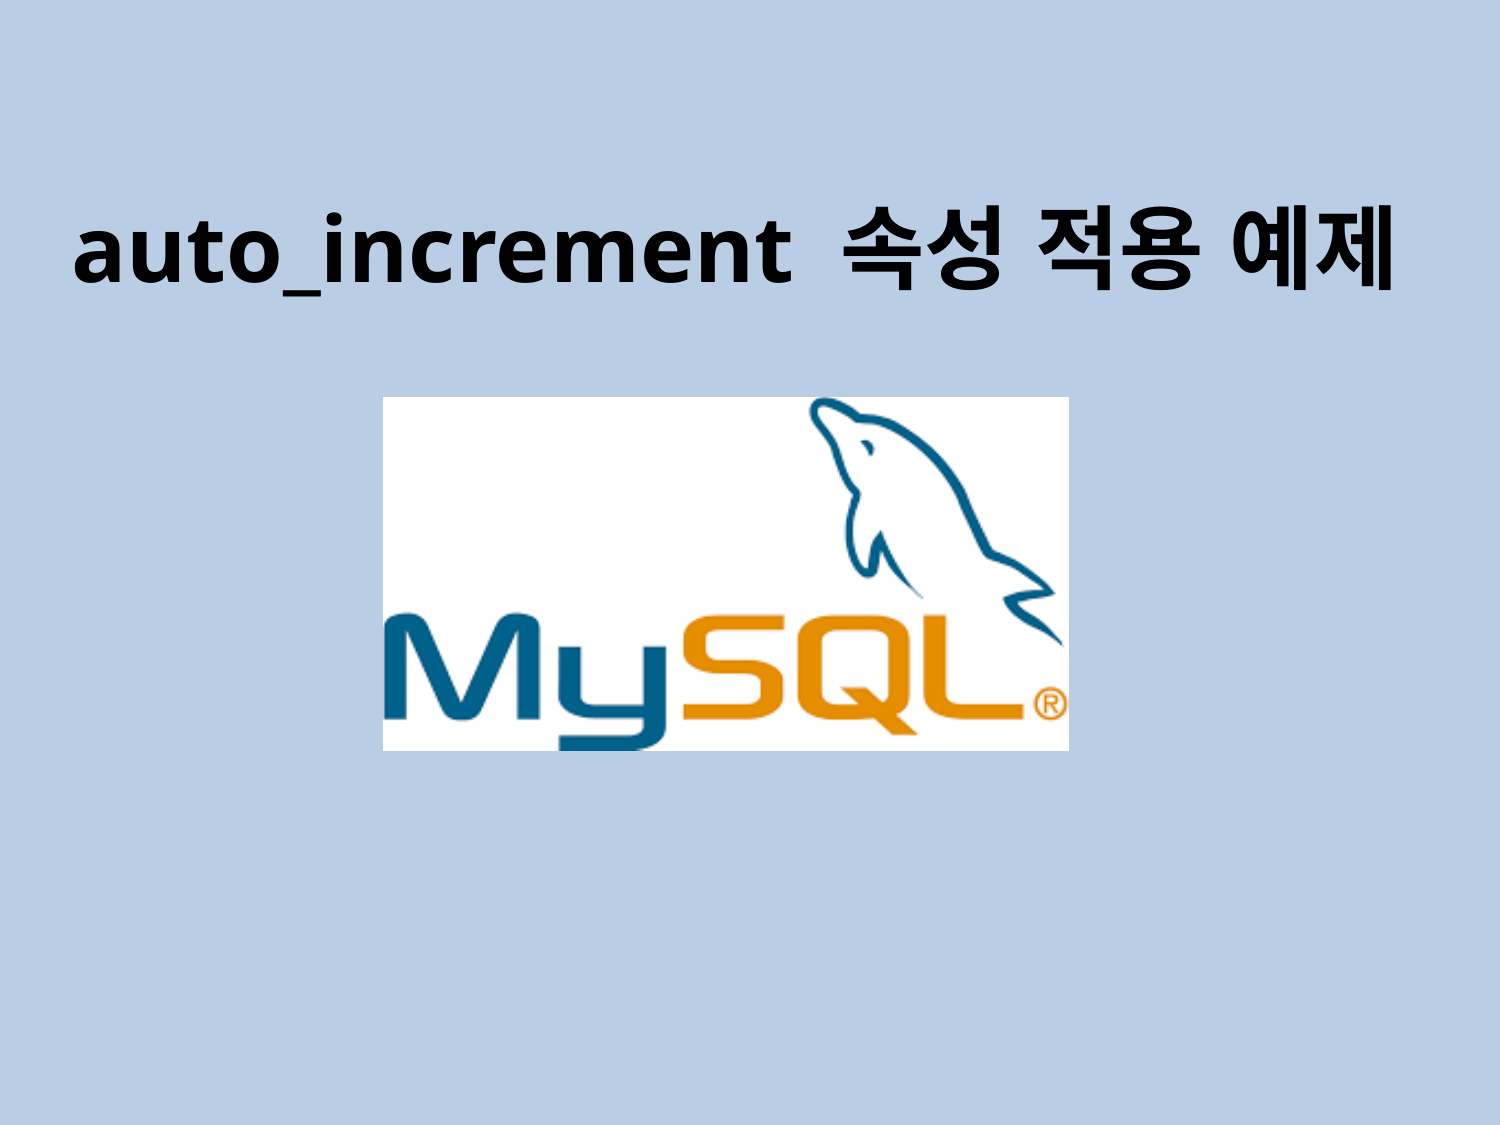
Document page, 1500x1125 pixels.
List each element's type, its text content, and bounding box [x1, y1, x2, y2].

title auto_increment 속성 적용 예제 [41, 125, 1429, 367]
picture [383, 396, 1070, 751]
